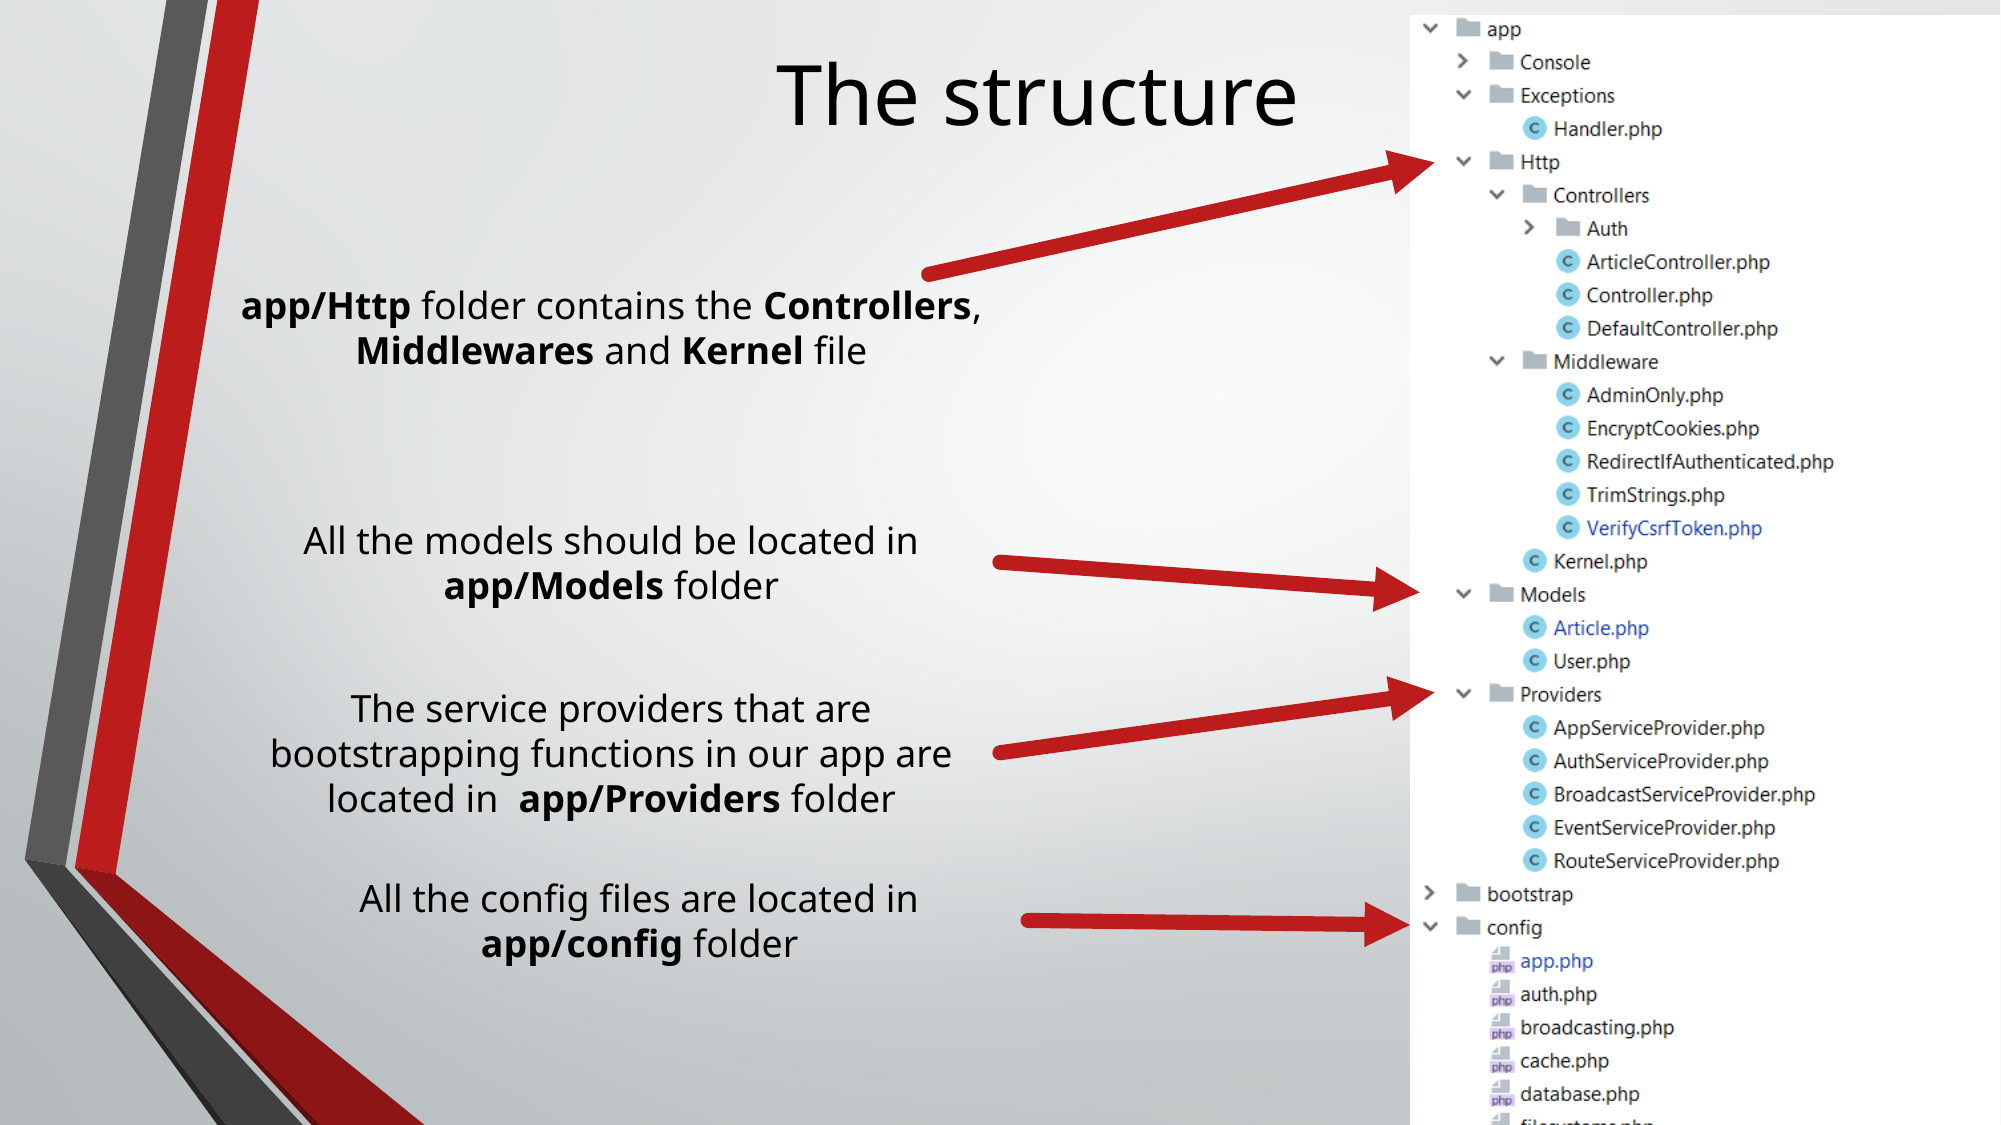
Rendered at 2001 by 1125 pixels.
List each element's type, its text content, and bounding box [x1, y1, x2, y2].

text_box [999, 562, 1421, 593]
text_box All the models should be located in app/Models folder [222, 509, 1000, 615]
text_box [1027, 920, 1411, 926]
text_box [999, 692, 1435, 754]
title The structure [0, 0, 2000, 184]
text_box The service providers that are bootstrapping functions in our app are located in app/Providers folder [222, 677, 1000, 828]
picture [1409, 14, 2000, 1125]
text_box app/Http folder contains the Controllers, Middlewares and Kernel file [222, 274, 1000, 380]
text_box All the config files are located in app/config folder [251, 868, 1029, 973]
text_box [928, 162, 1435, 275]
